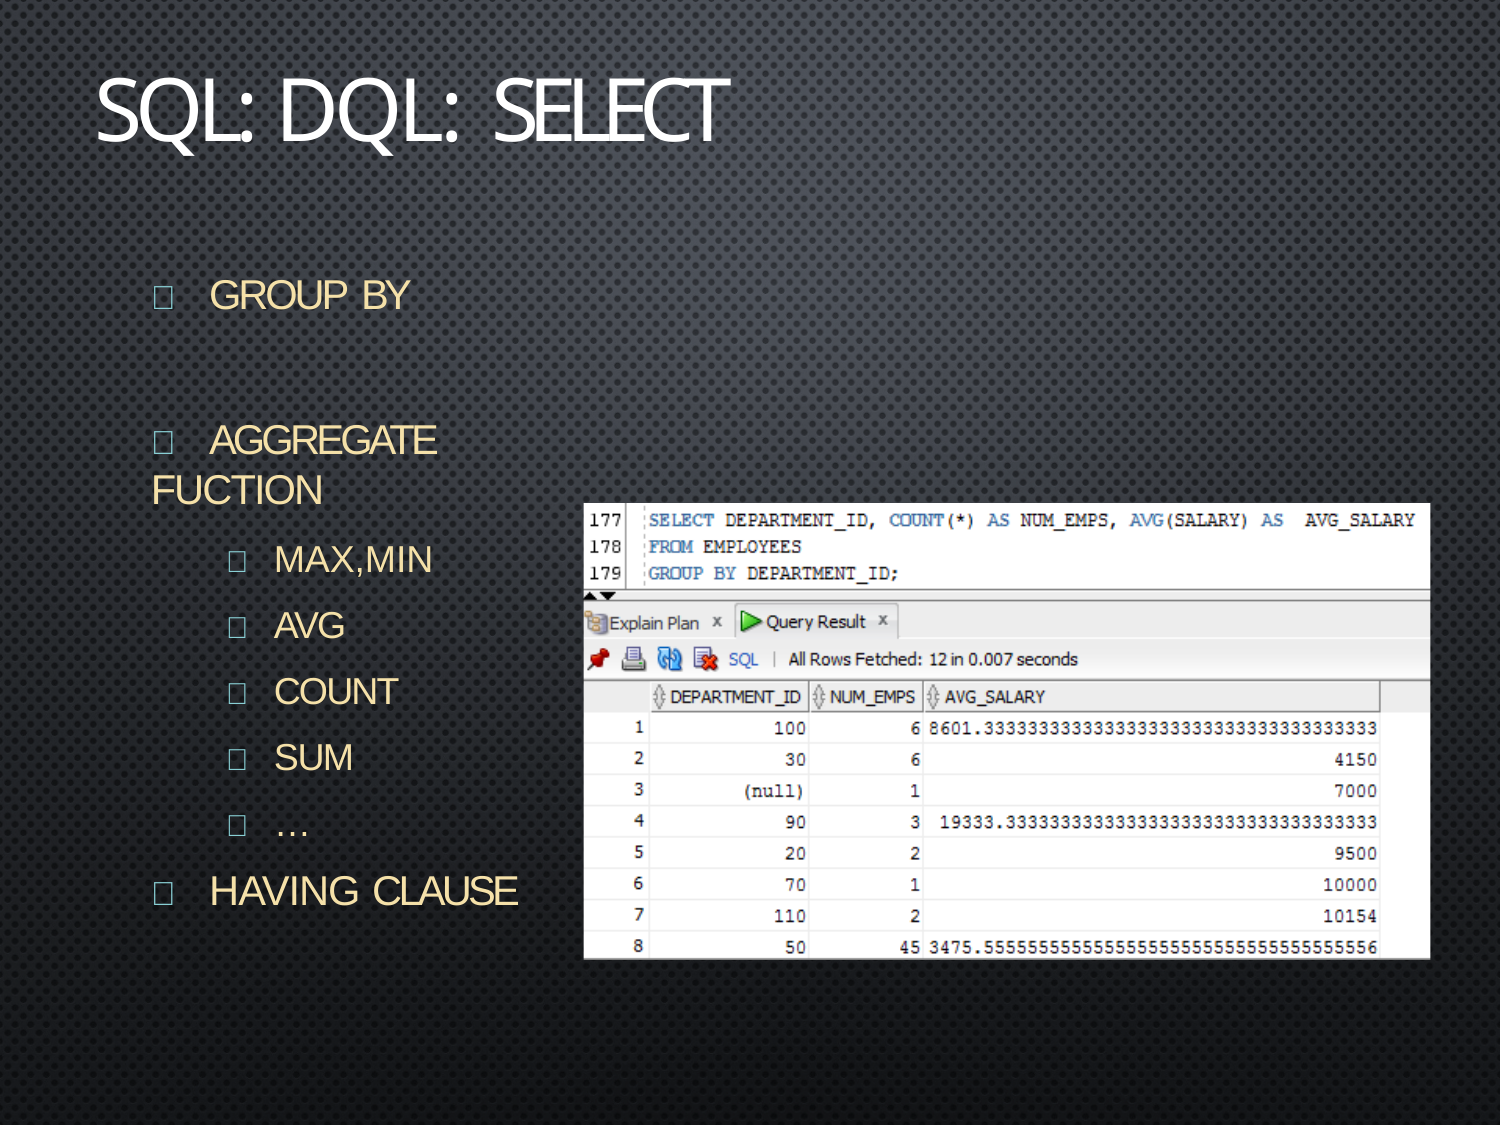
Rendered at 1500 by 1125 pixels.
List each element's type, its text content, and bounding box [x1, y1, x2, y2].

text_box  GROUP BY  AGGREGATE FUCTION  MAX,MIN  AVG  COUNT  SUM  …  HAVING CLAUSE [148, 265, 620, 914]
title SQL: DQL: SELECT [92, 10, 781, 201]
text_box [583, 503, 1431, 960]
